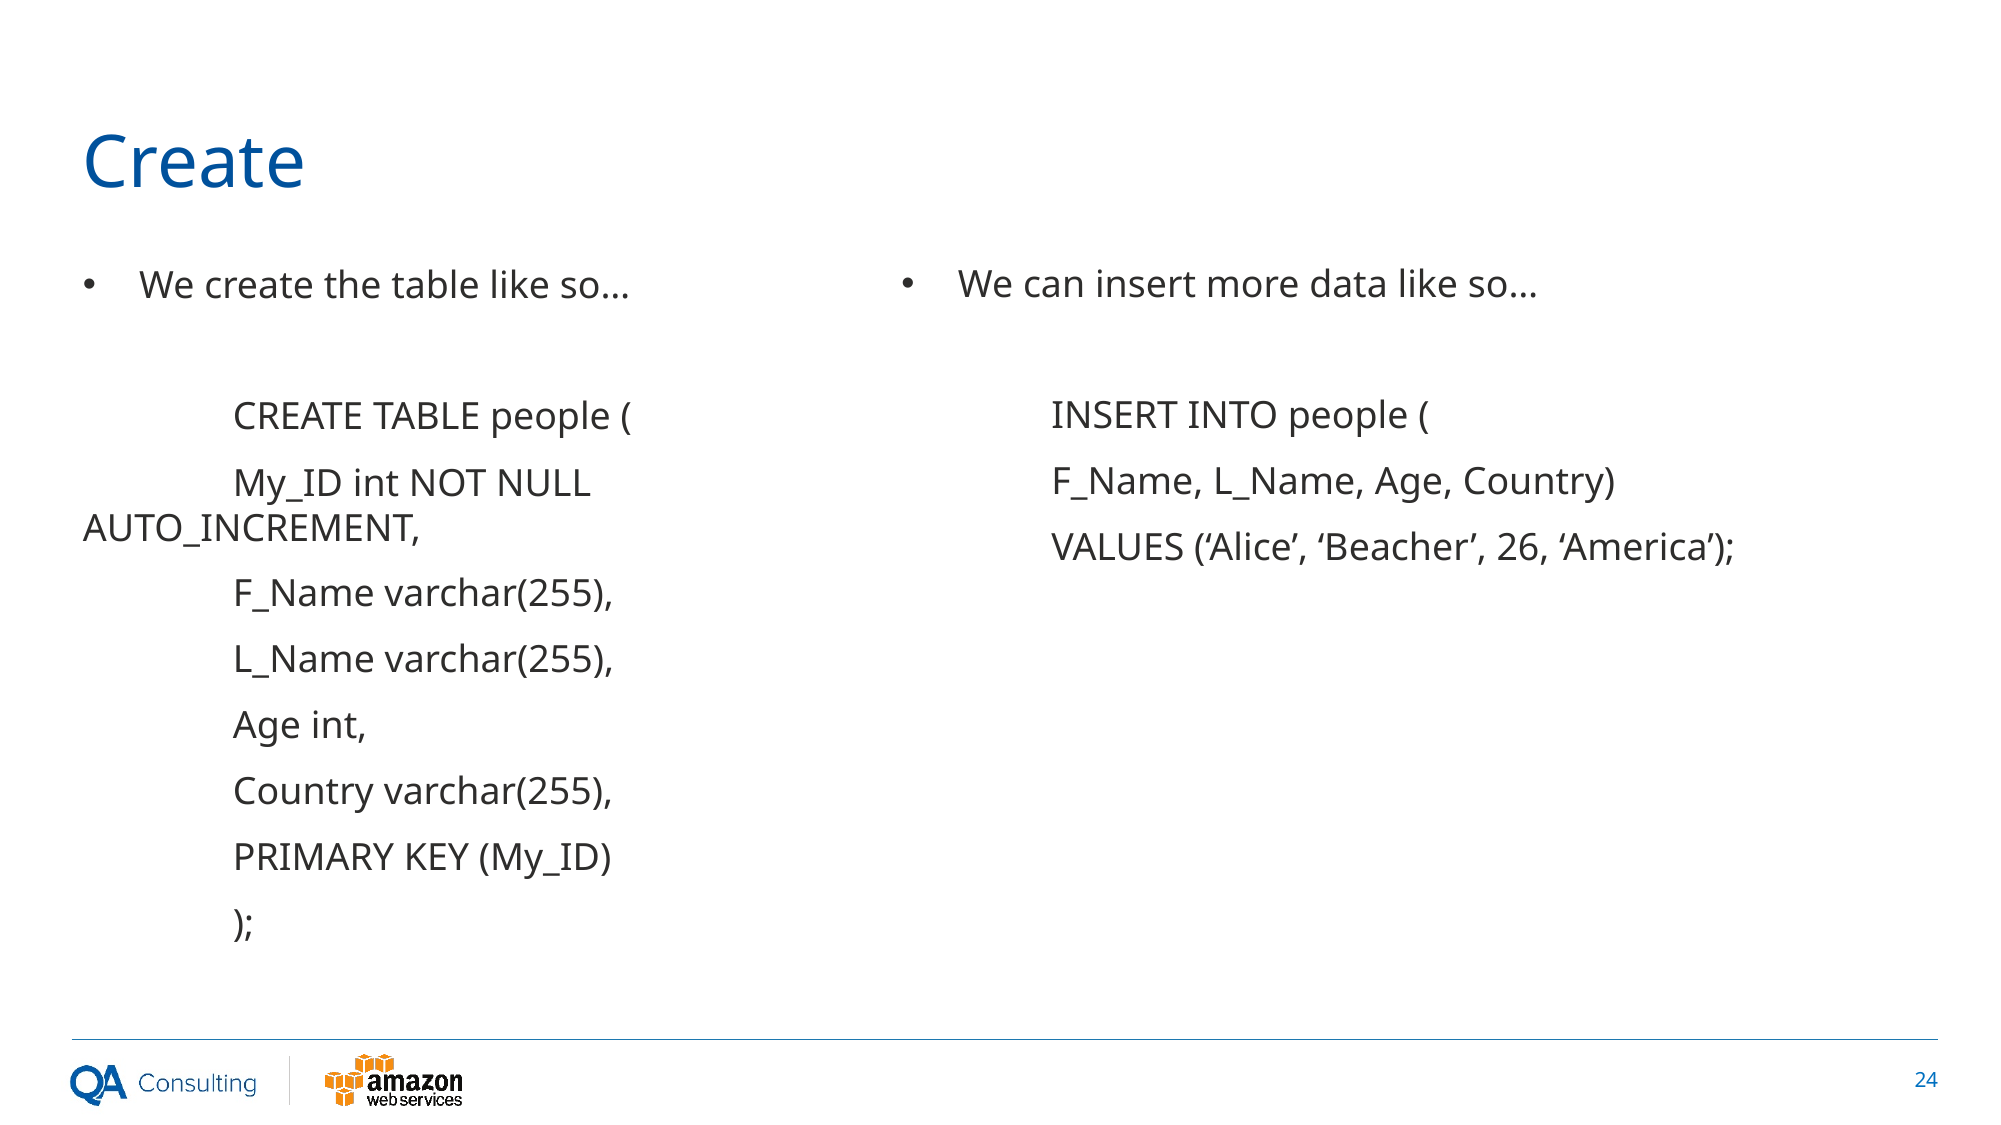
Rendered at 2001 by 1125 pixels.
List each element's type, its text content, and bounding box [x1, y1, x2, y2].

list We create the table like so… CREATE TABLE people ( My_ID int NOT NULL AUTO_INCREMENT, F_Name varchar(255), L_Name varchar(255), Age int, Country varchar(255), PRIMARY KEY (My_ID) ); [67, 253, 896, 1000]
picture [48, 1047, 277, 1121]
title Create [67, 106, 1565, 210]
list We can insert more data like so… INSERT INTO people ( F_Name, L_Name, Age, Country) VALUES (‘Alice’, ‘Beacher’, 26, ‘America’); [886, 252, 1784, 978]
picture [325, 1054, 462, 1106]
